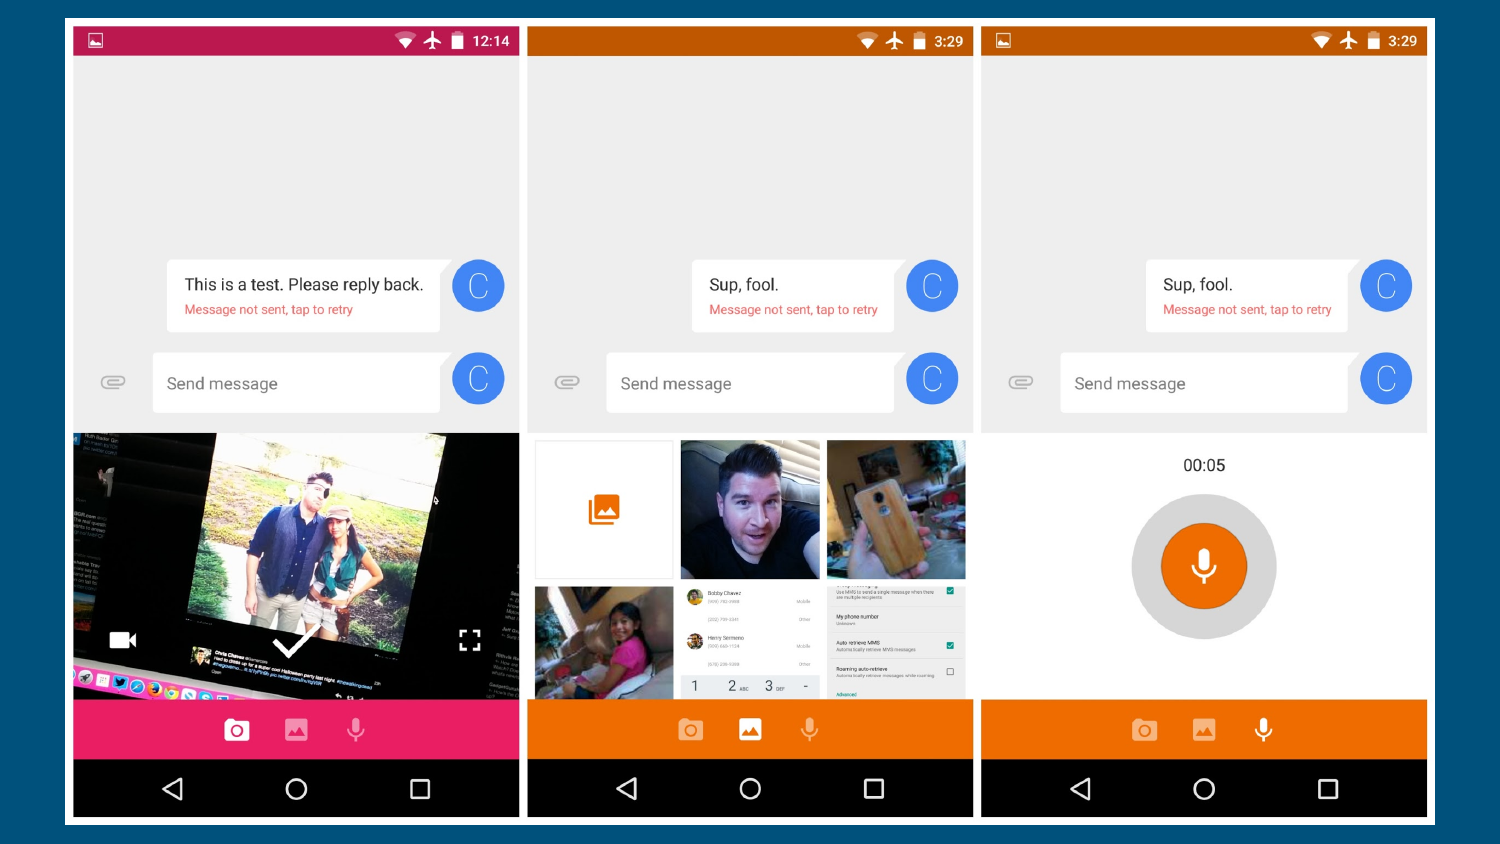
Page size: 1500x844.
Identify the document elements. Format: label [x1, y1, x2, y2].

picture [66, 19, 1434, 824]
